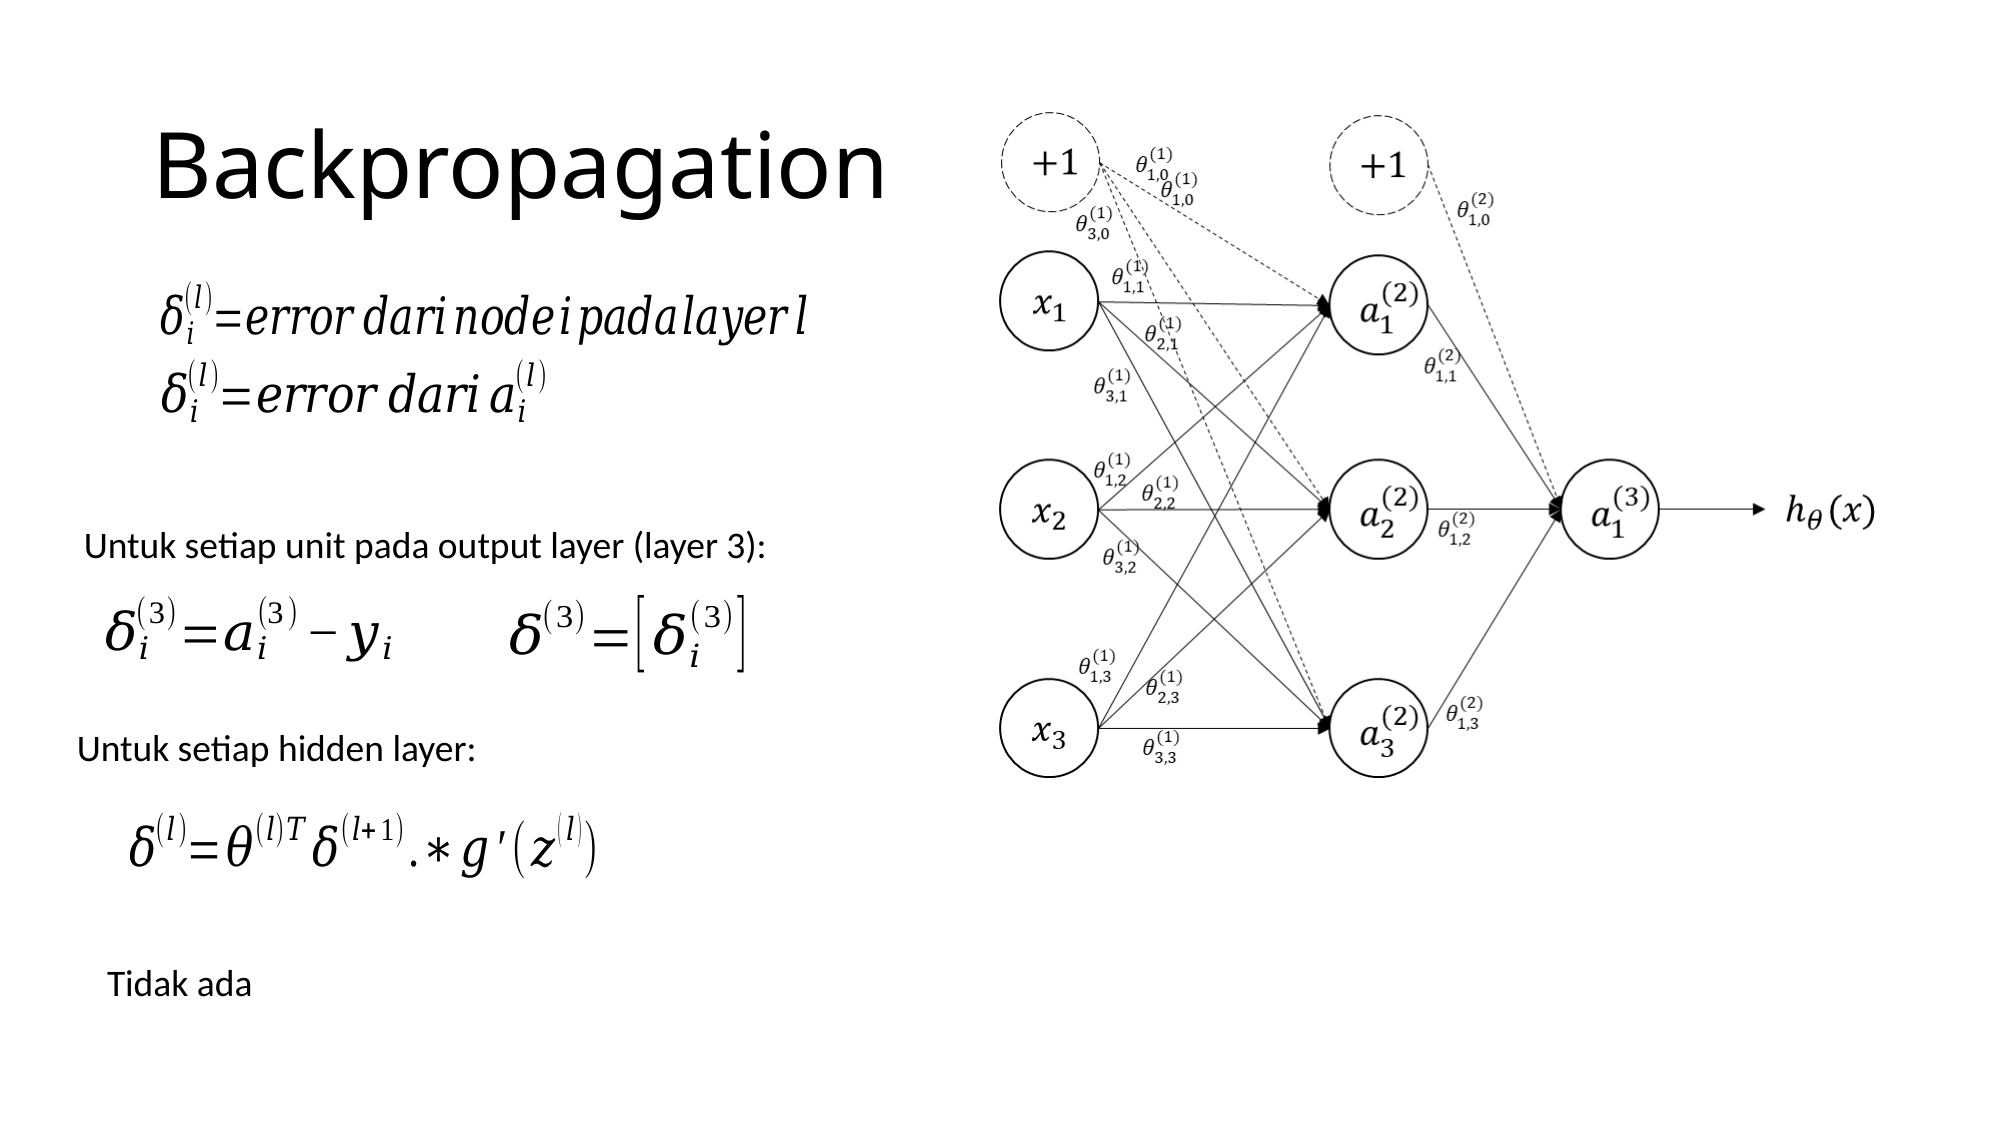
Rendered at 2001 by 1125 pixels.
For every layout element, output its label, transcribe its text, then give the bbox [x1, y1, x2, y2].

picture [999, 112, 1899, 778]
text_box Untuk setiap hidden layer: [62, 716, 493, 777]
text_box Untuk setiap unit pada output layer (layer 3): [69, 513, 783, 574]
title Backpropagation [137, 59, 1863, 278]
